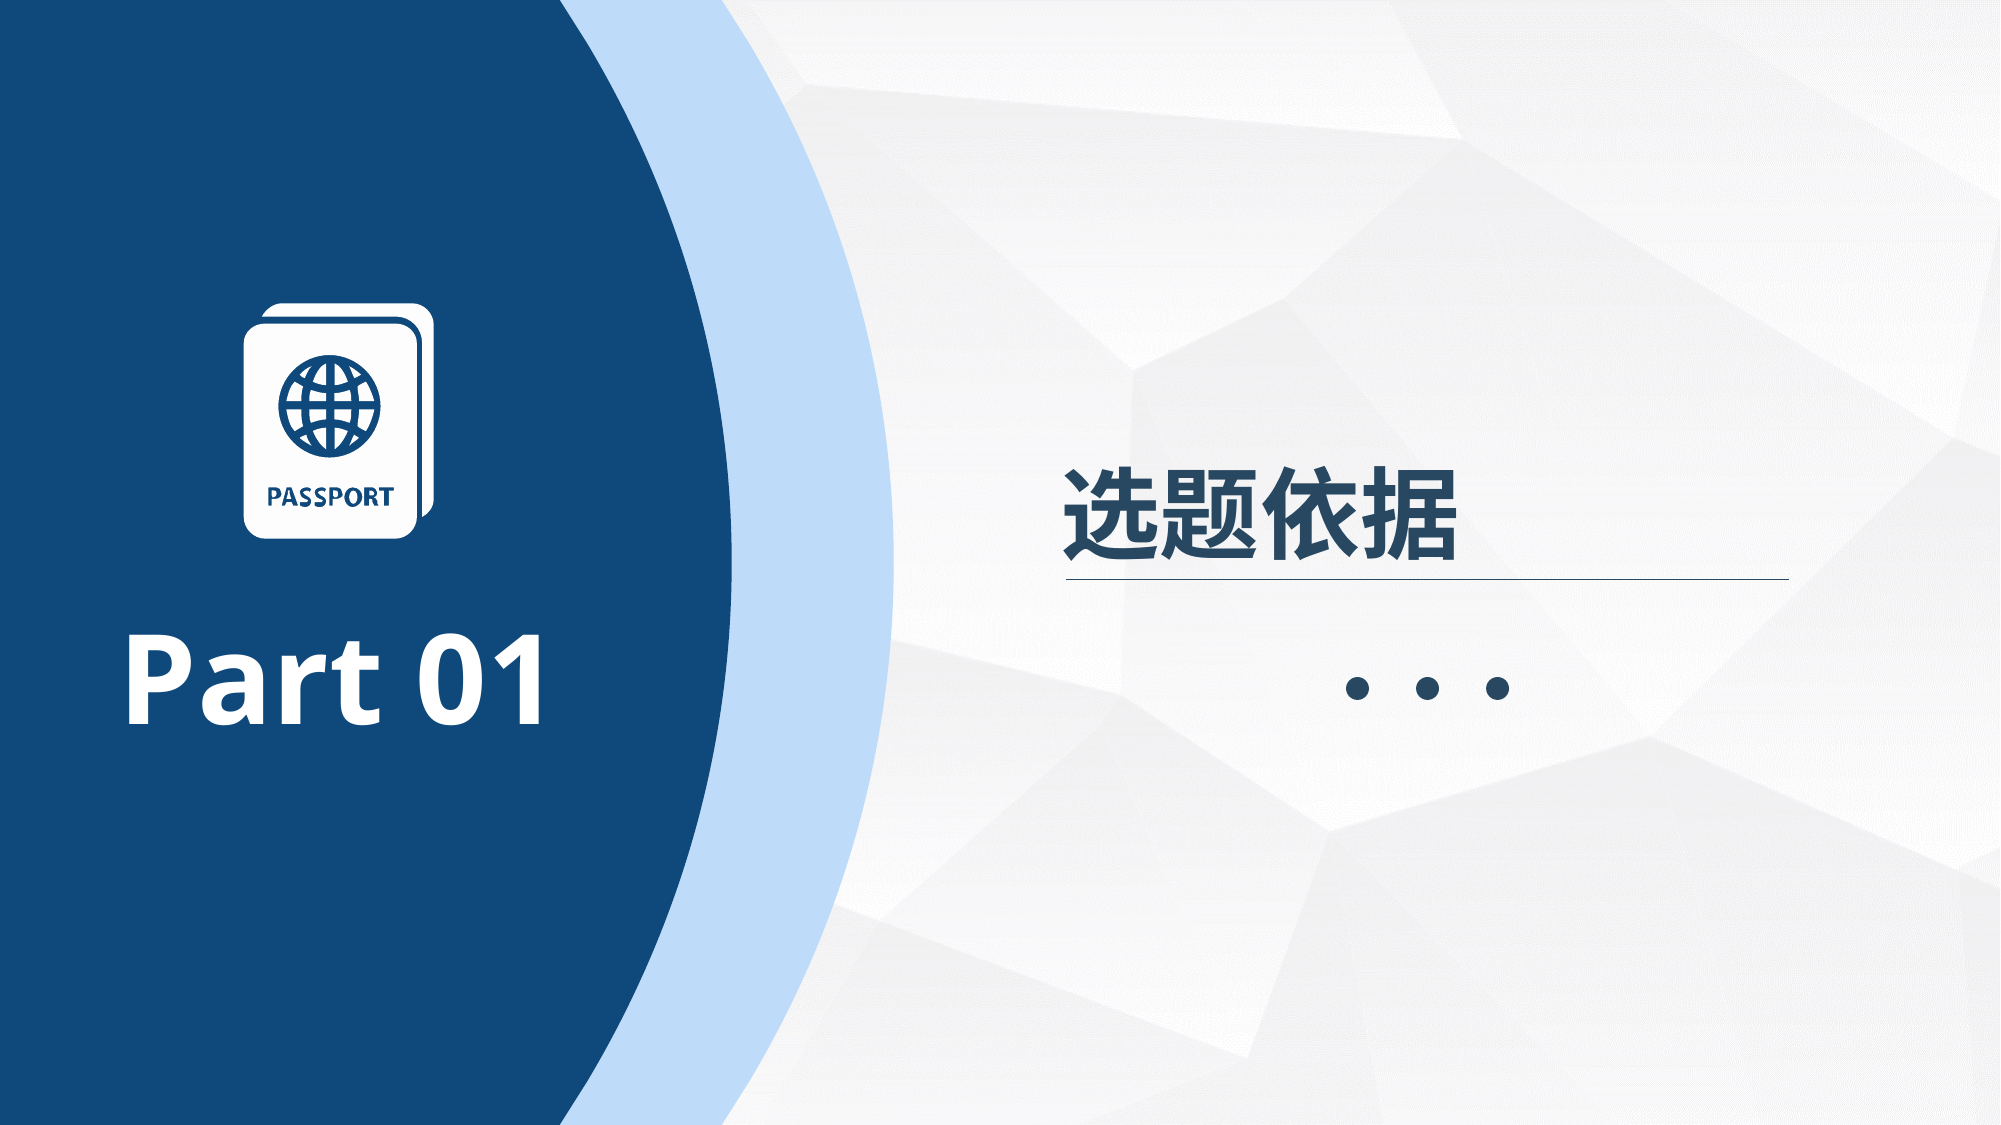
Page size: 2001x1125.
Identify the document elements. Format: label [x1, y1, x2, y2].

picture [723, 0, 2001, 1125]
text_box [1045, 443, 1810, 580]
text_box [1346, 676, 1510, 700]
text_box [0, 115, 1010, 1010]
text_box [243, 303, 434, 539]
